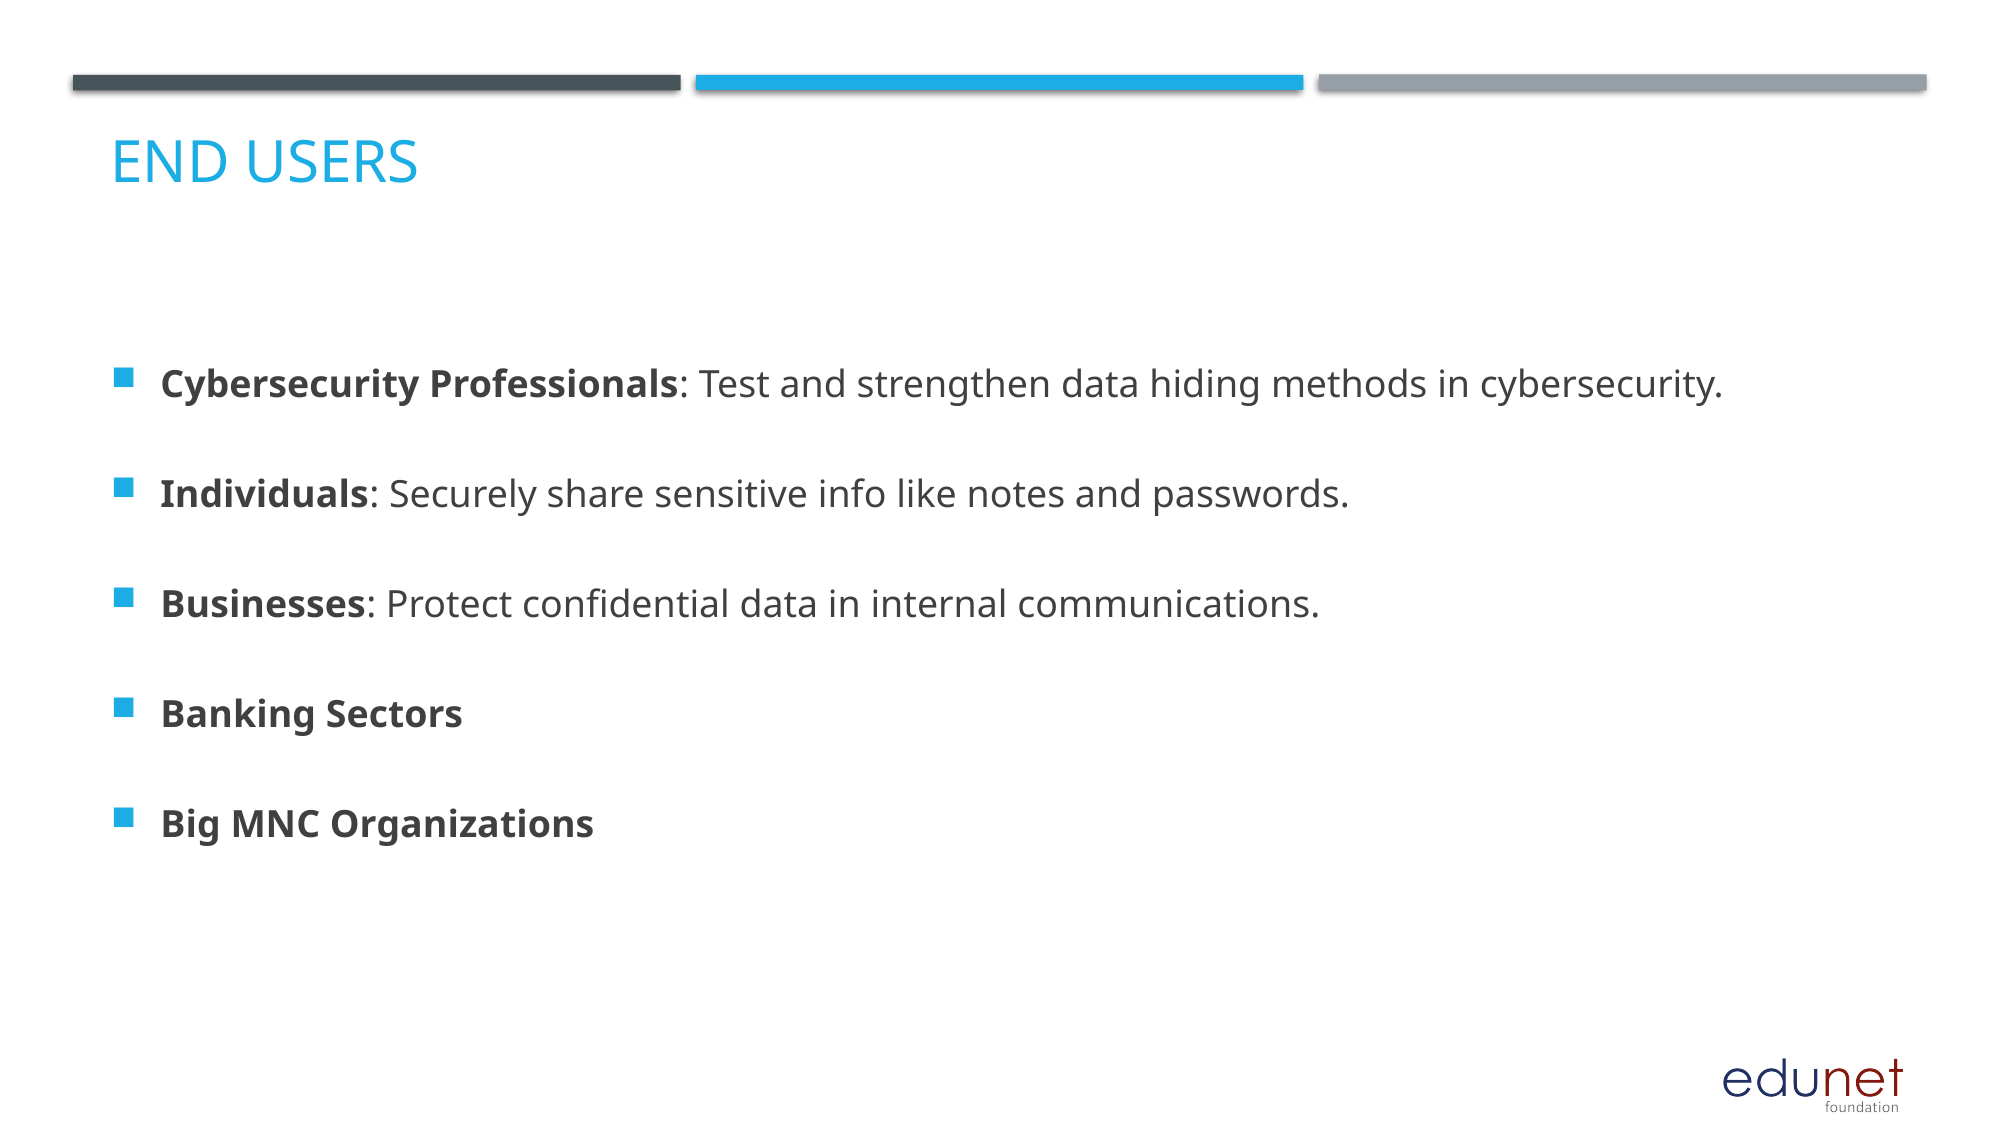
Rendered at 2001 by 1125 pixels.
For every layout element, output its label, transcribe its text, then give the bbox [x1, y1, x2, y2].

title End users [95, 115, 1905, 203]
picture [1719, 1056, 1905, 1116]
list Cybersecurity Professionals: Test and strengthen data hiding methods in cybersecurity. Individuals: Securely share sensitive info like notes and passwords. Businesses: Protect confidential data in internal communications. Banking Sectors Big MNC Organizations [95, 290, 1905, 870]
